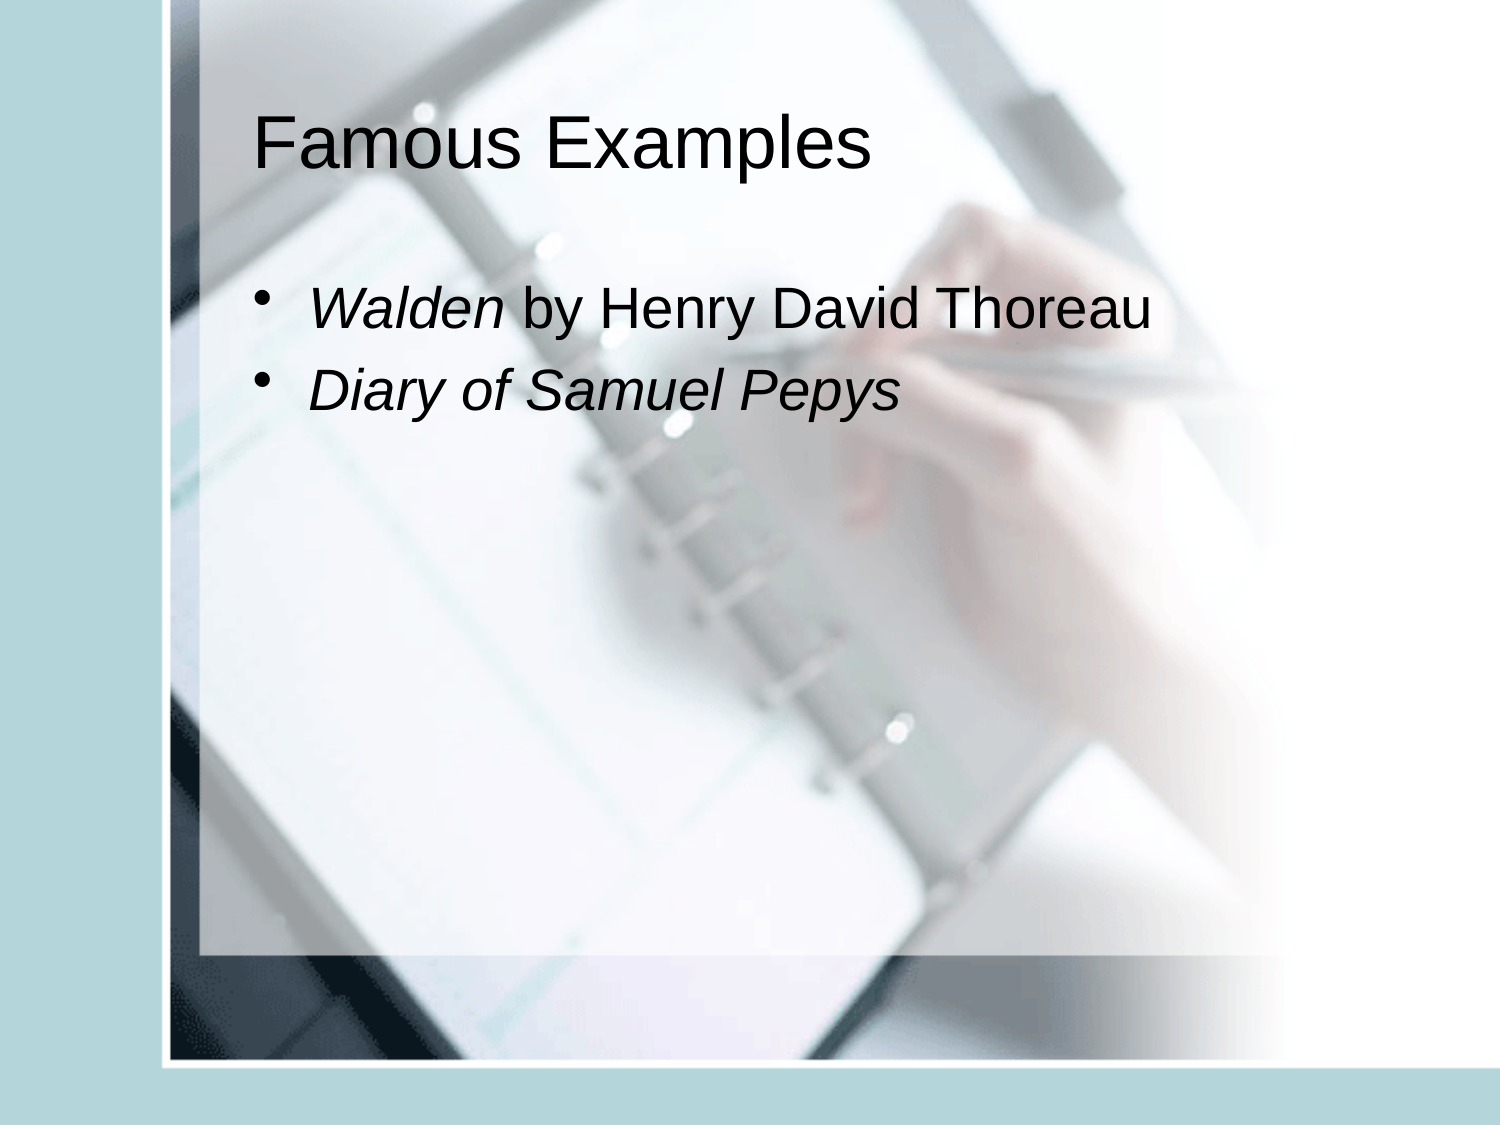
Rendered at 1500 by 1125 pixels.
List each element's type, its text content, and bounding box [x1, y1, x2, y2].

picture [0, 0, 1500, 1125]
title Famous Examples [237, 44, 1438, 233]
list Walden by Henry David Thoreau Diary of Samuel Pepys [237, 262, 1438, 1006]
